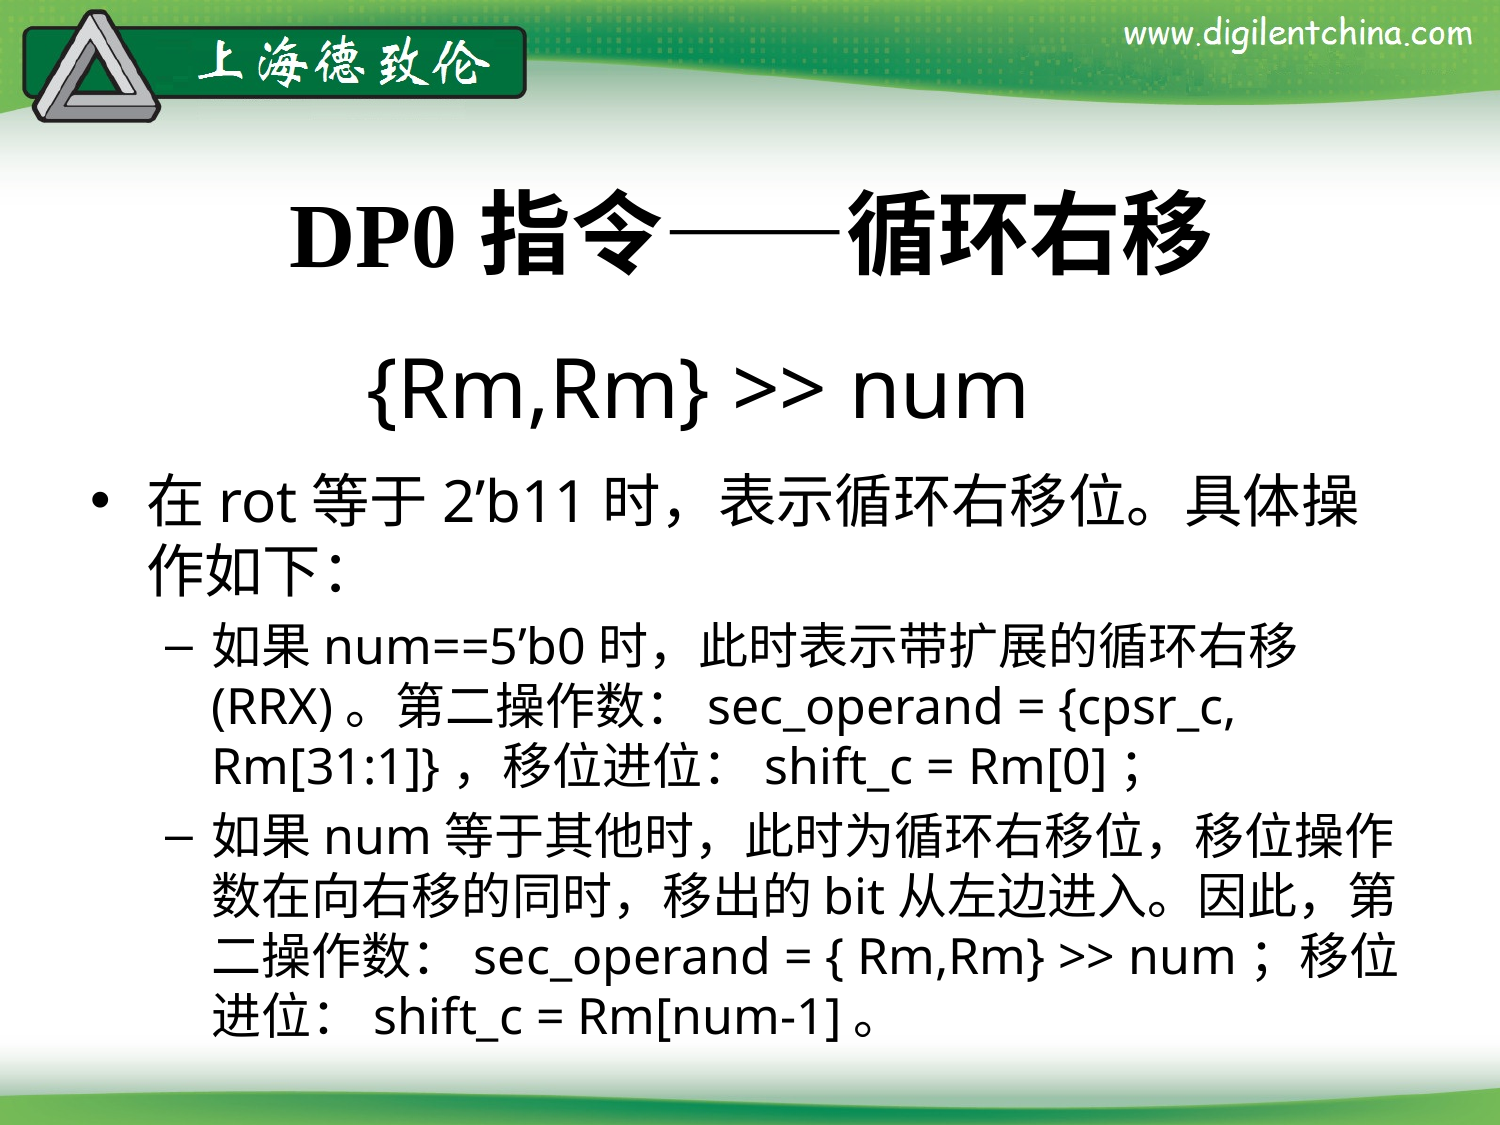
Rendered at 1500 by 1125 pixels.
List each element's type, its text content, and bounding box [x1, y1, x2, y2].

picture [0, 0, 1500, 1125]
title DP0指令——循环右移 [76, 137, 1427, 325]
list 在rot等于2’b11时，表示循环右移位。具体操作如下： 如果num==5’b0时，此时表示带扩展的循环右移(RRX)。第二操作数：sec_operand = {cpsr_c, Rm[31:1]}，移位进位：shift_c = Rm[0]； 如果num等于其他时，此时为循环右移位，移位操作数在向右移的同时，移出的bit从左边进入。因此，第二操作数：sec_operand = { Rm,Rm} >> num；移位进位：shift_c = Rm[num-1]。 [75, 457, 1425, 1005]
text_box {Rm,Rm} >> num [351, 328, 1207, 443]
